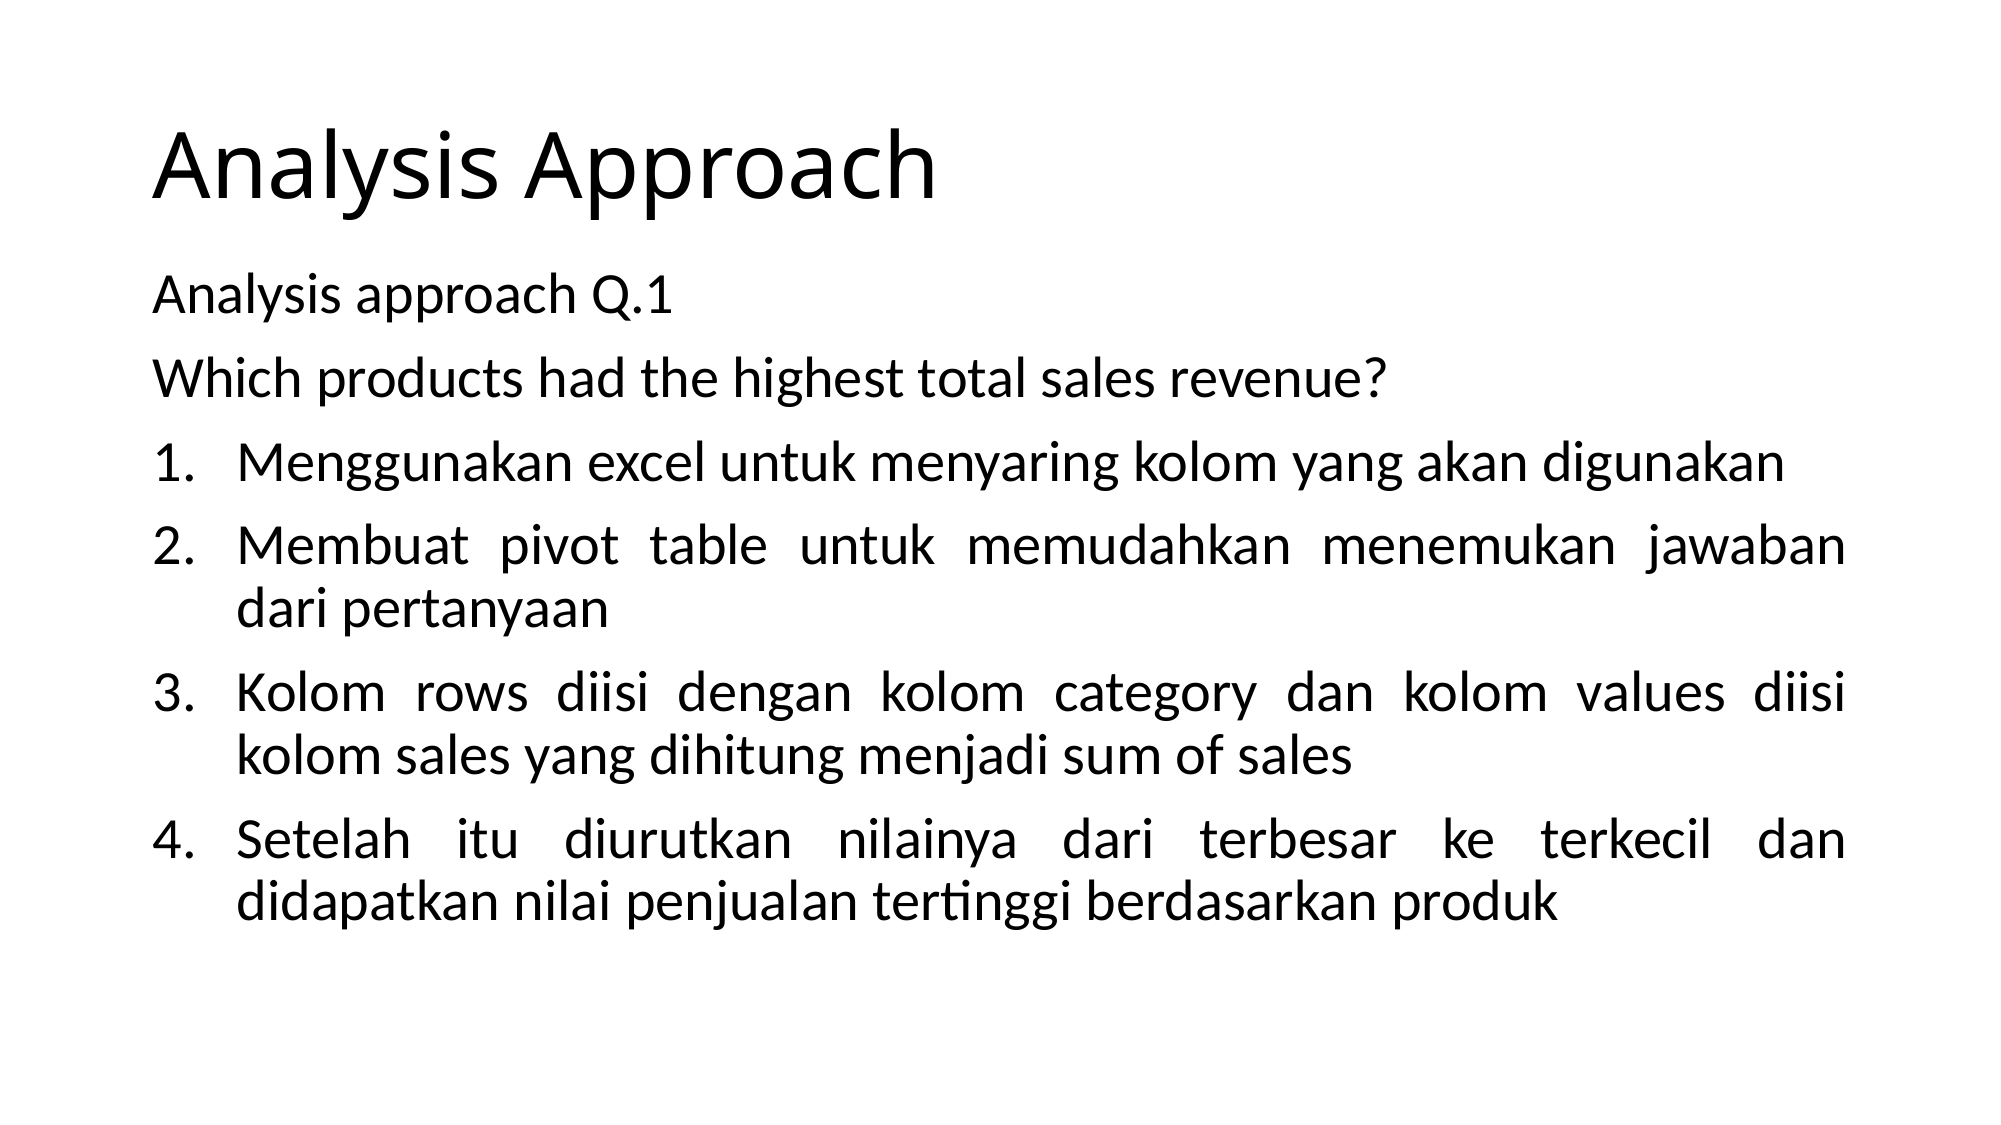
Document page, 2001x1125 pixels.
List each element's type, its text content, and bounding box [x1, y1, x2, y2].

title Analysis Approach [137, 59, 1863, 256]
list Analysis approach Q.1 Which products had the highest total sales revenue? Menggunakan excel untuk menyaring kolom yang akan digunakan Membuat pivot table untuk memudahkan menemukan jawaban dari pertanyaan Kolom rows diisi dengan kolom category dan kolom values diisi kolom sales yang dihitung menjadi sum of sales Setelah itu diurutkan nilainya dari terbesar ke terkecil dan didapatkan nilai penjualan tertinggi berdasarkan produk [137, 256, 1863, 1014]
